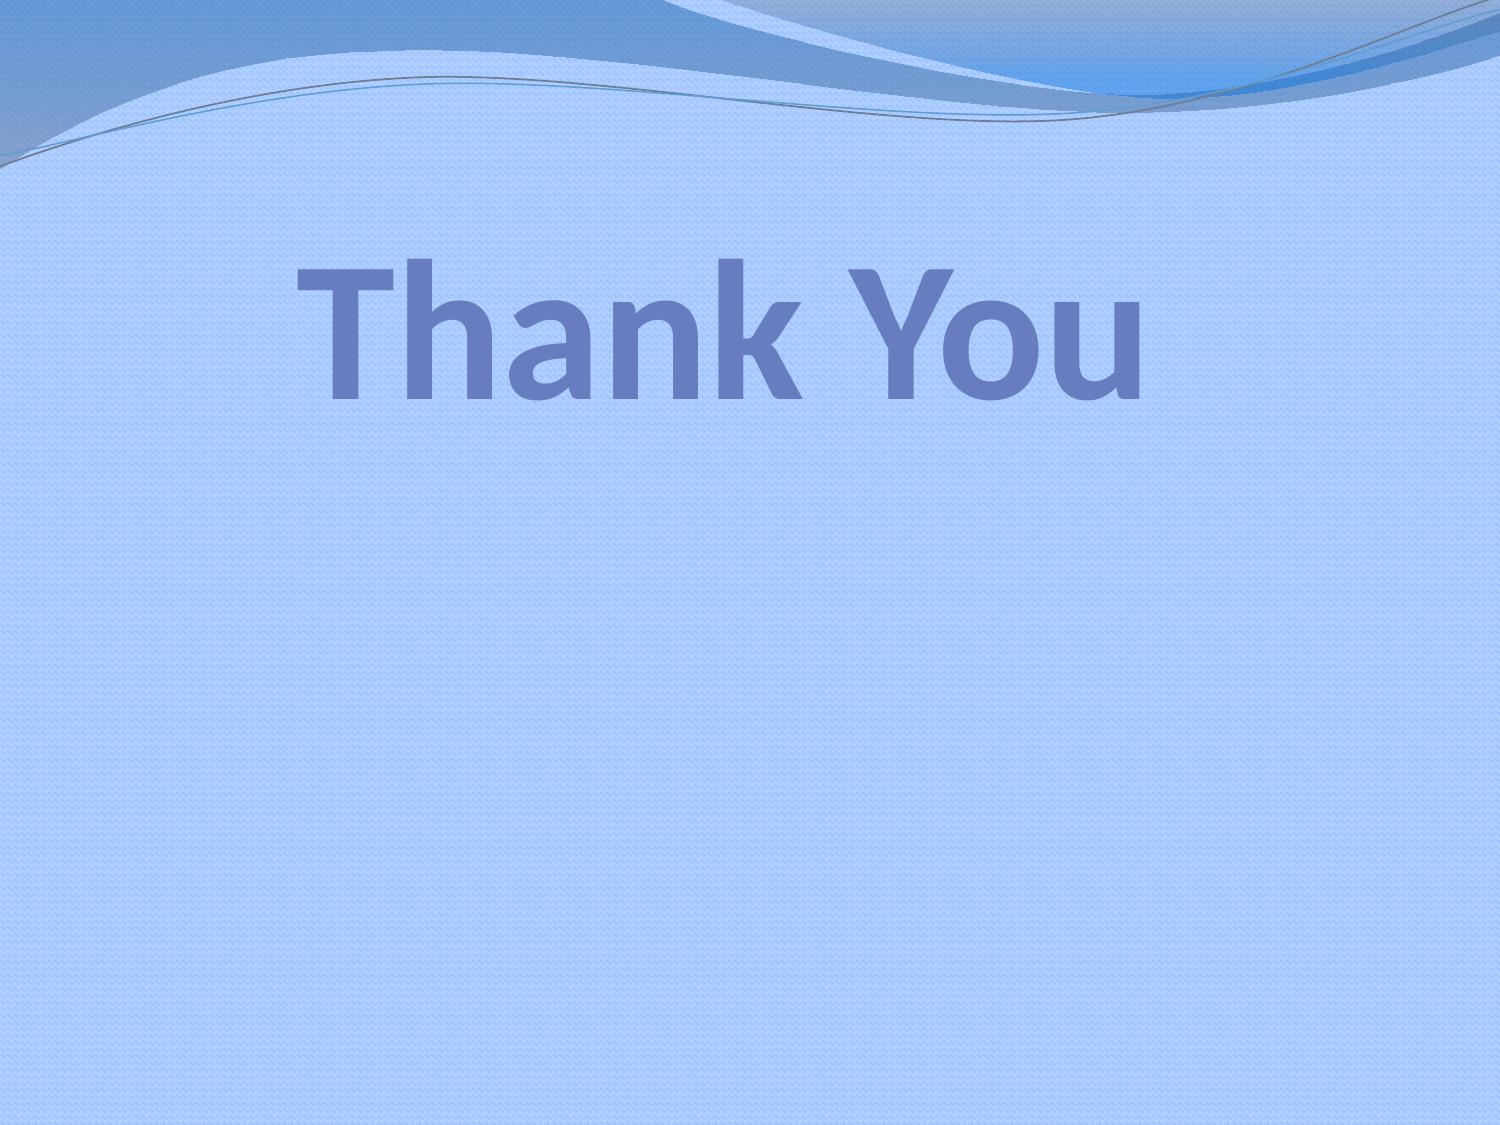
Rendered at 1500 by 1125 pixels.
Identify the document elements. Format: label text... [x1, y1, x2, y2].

title Thank You [86, 216, 1362, 440]
